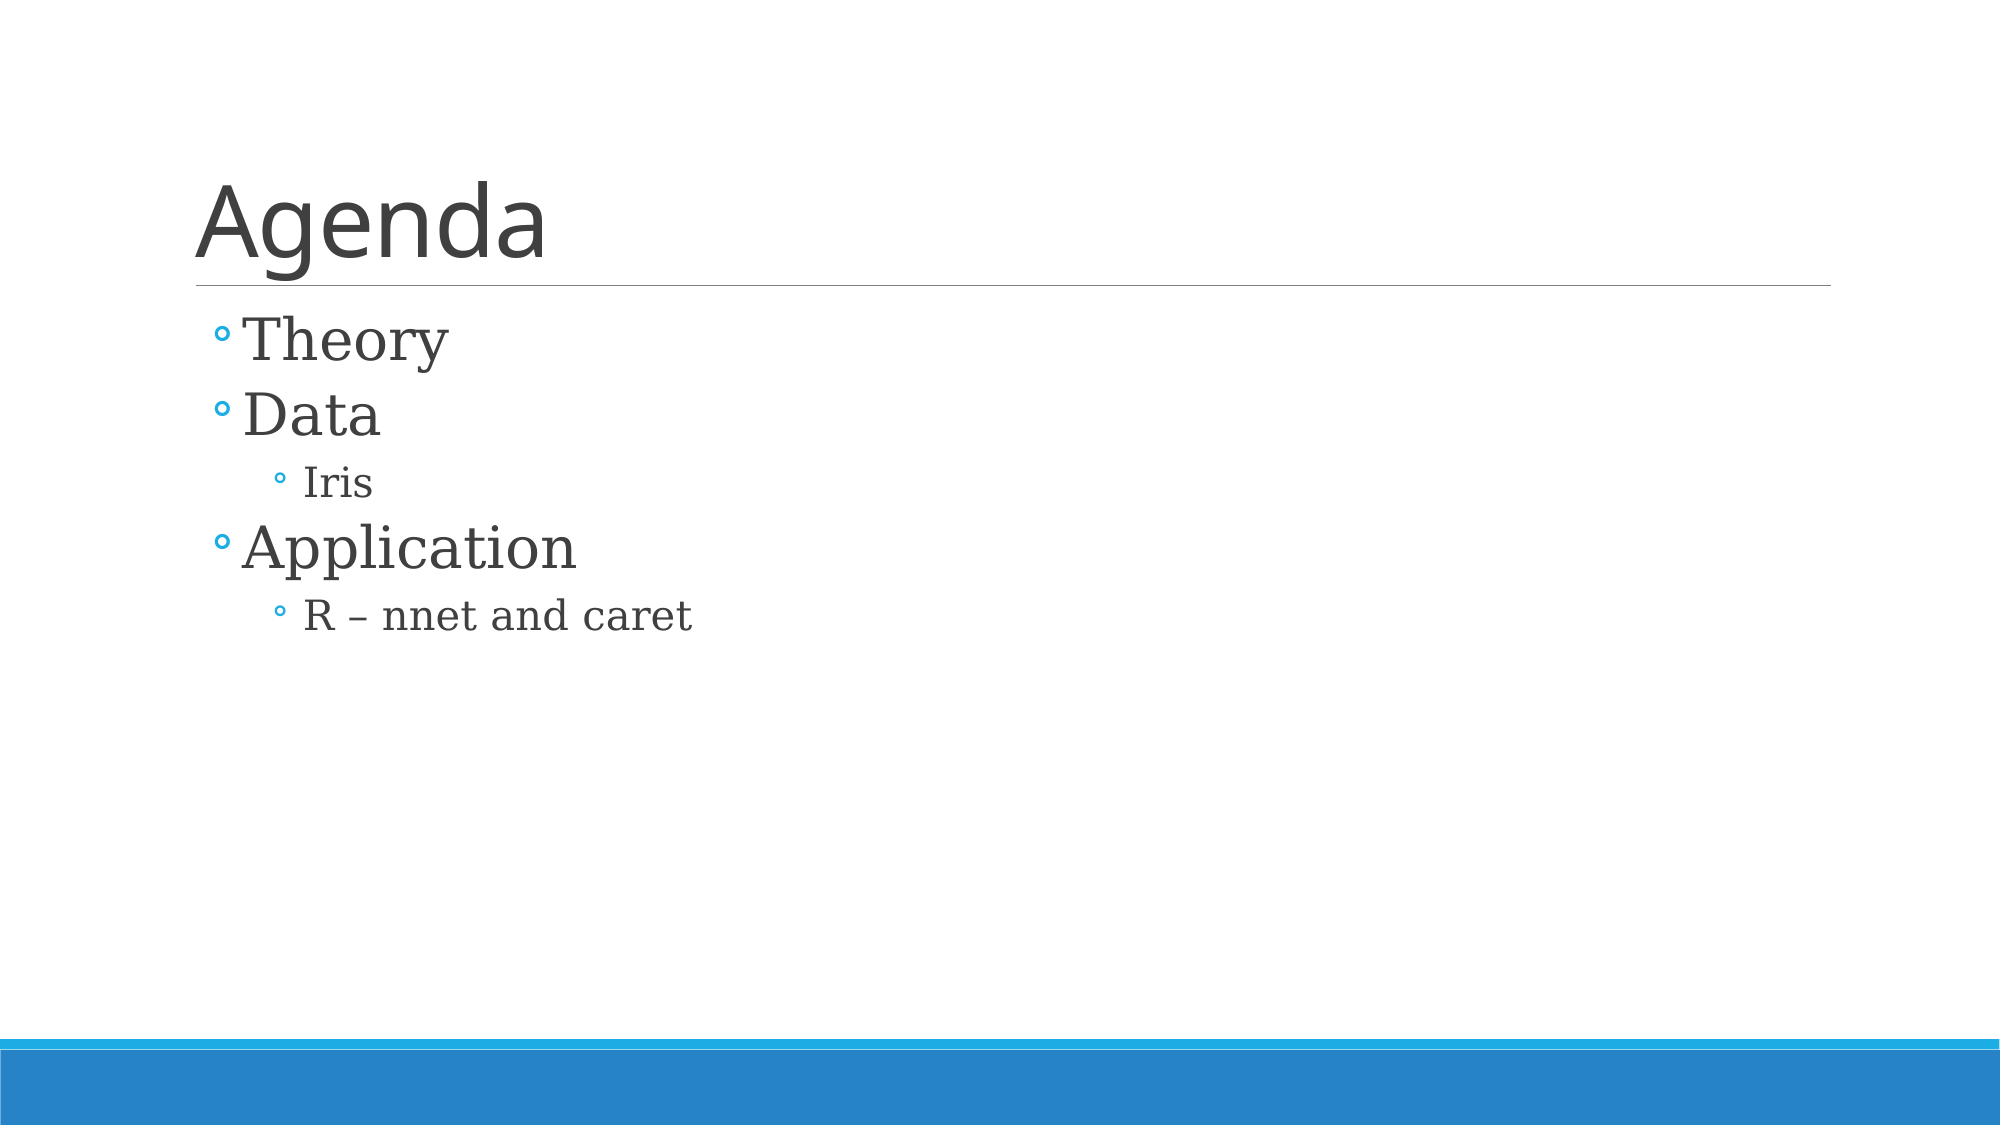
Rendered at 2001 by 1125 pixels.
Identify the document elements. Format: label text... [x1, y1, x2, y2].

list Theory Data Iris Application R – nnet and caret [180, 302, 1830, 963]
title Agenda [180, 47, 1830, 285]
